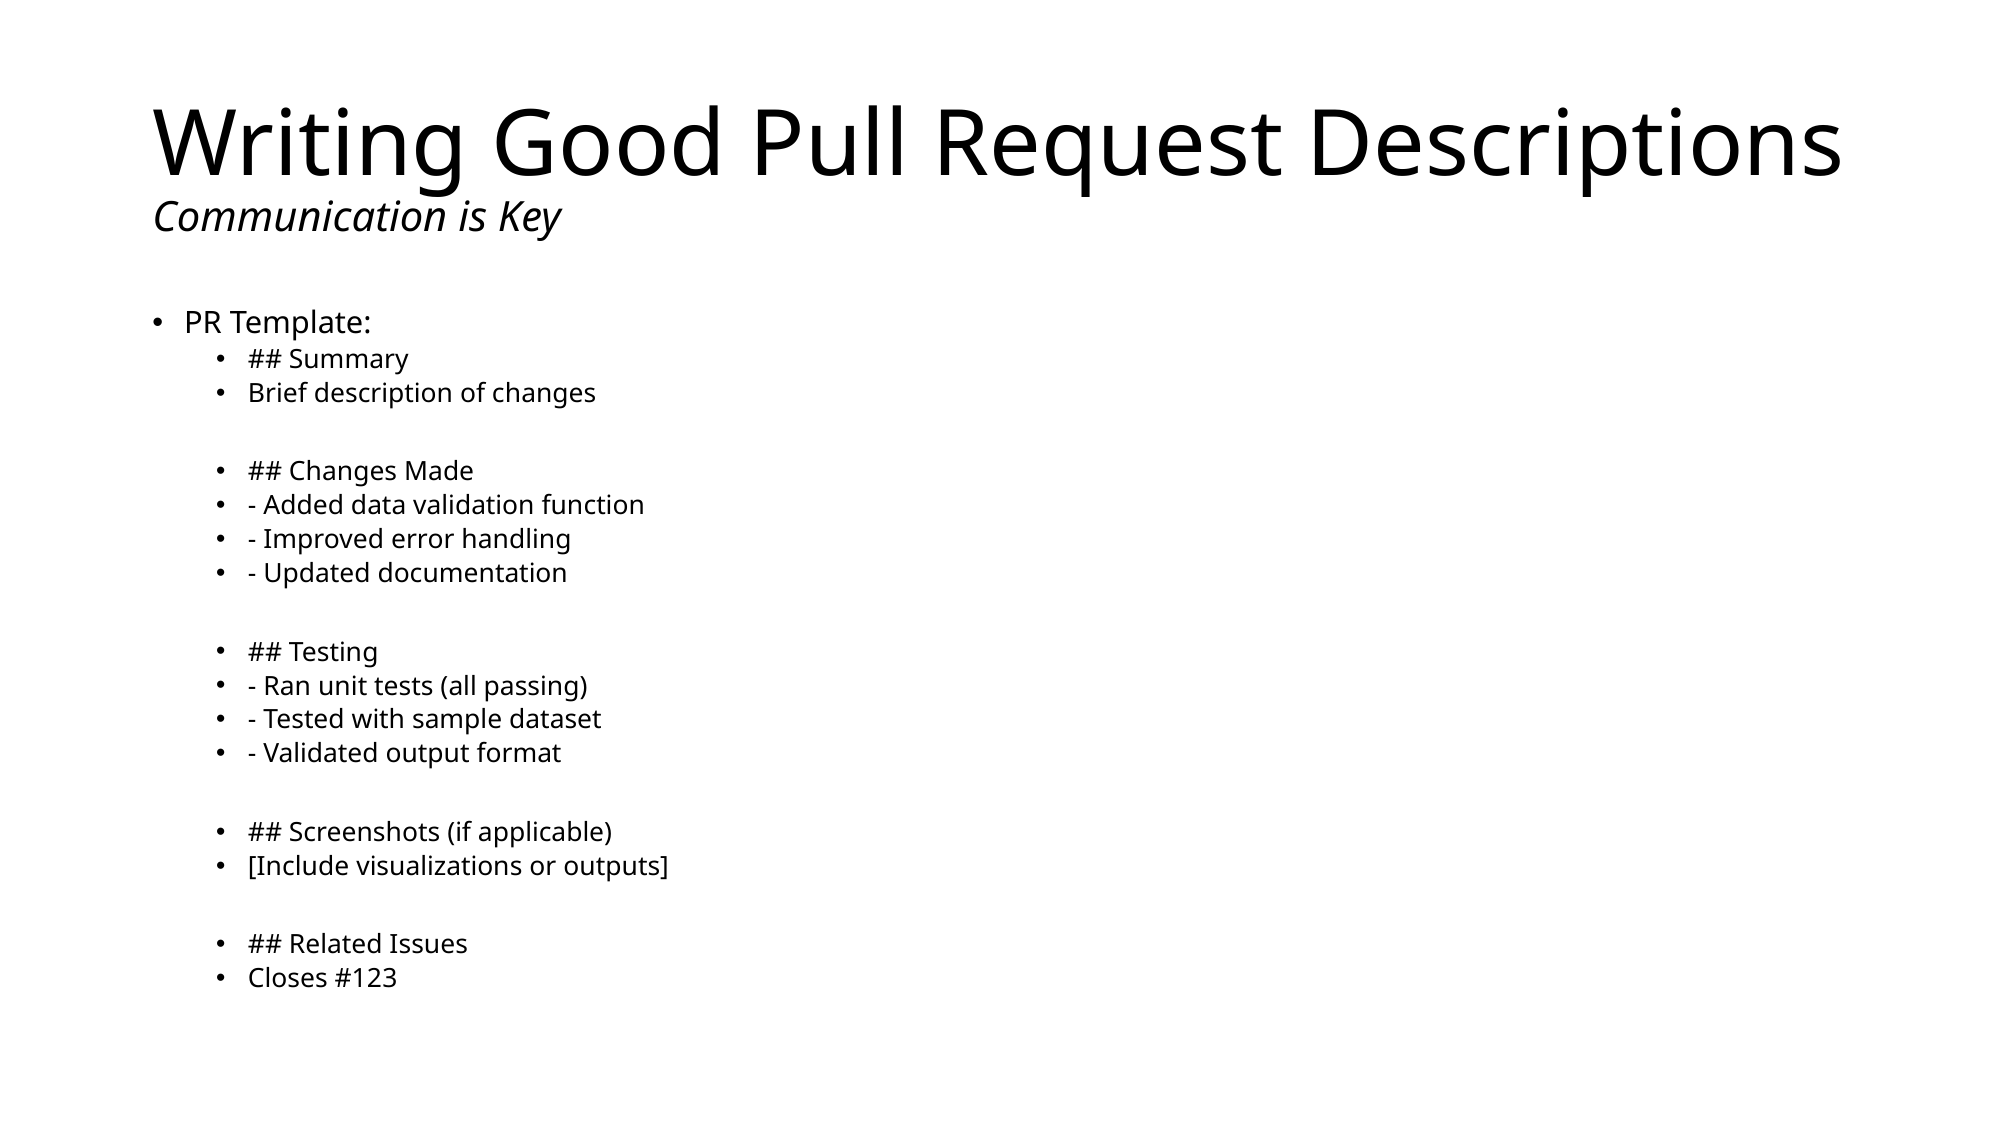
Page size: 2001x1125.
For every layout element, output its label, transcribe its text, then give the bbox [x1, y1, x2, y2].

title Writing Good Pull Request Descriptions Communication is Key [137, 59, 1863, 278]
list PR Template: ## Summary Brief description of changes ## Changes Made - Added data validation function - Improved error handling - Updated documentation ## Testing - Ran unit tests (all passing) - Tested with sample dataset - Validated output format ## Screenshots (if applicable) [Include visualizations or outputs] ## Related Issues Closes #123 [137, 299, 1863, 1014]
